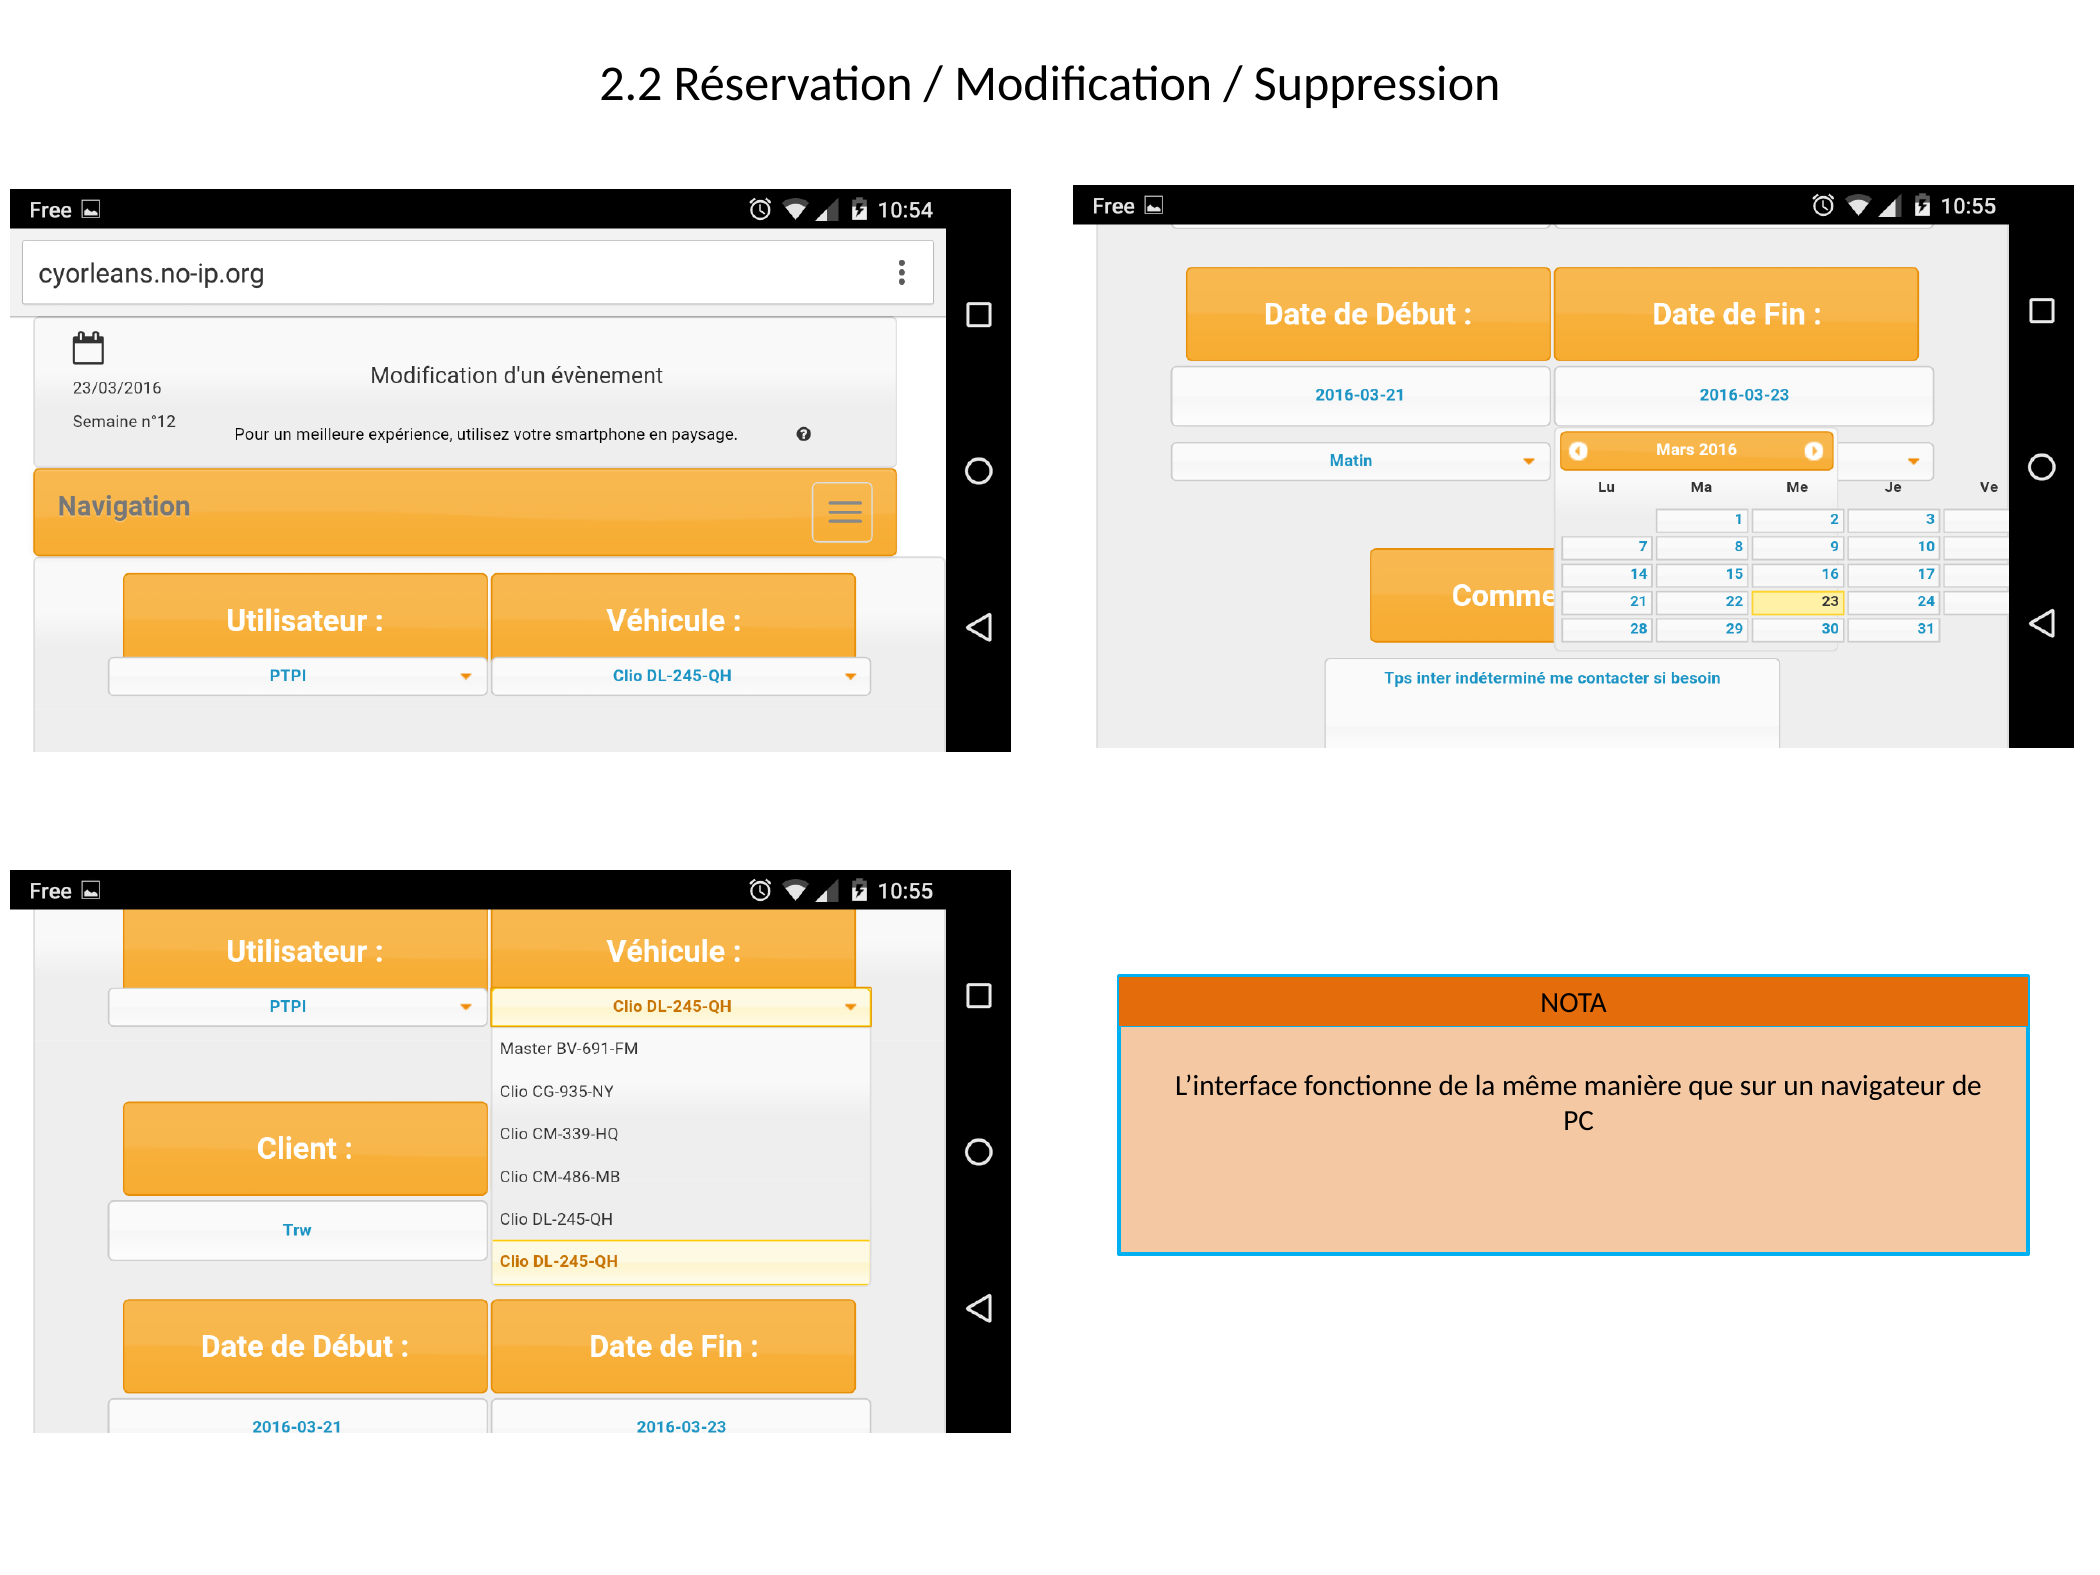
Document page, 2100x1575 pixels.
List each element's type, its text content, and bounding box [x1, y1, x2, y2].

picture [10, 869, 1011, 1433]
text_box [1118, 976, 2029, 1254]
picture [1073, 185, 2074, 749]
text_box 2.2 Réservation / Modification / Suppression [584, 43, 1516, 118]
picture [10, 189, 1011, 753]
